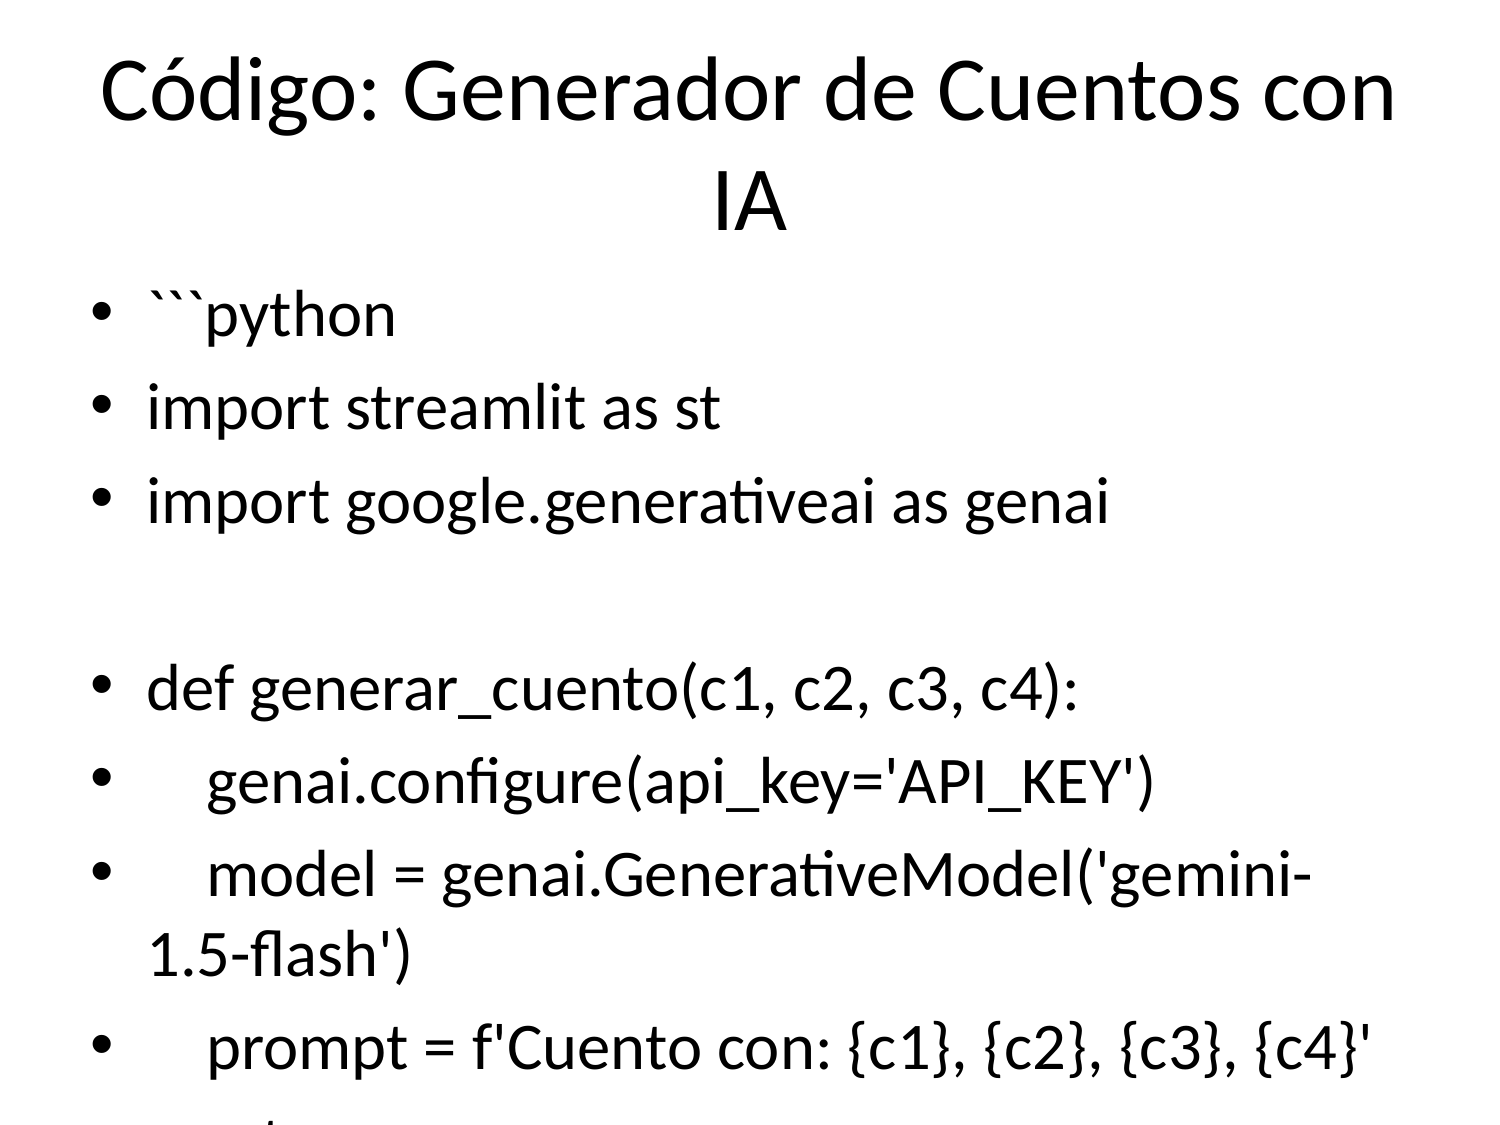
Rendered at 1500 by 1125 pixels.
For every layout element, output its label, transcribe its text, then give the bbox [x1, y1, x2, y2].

title Código: Generador de Cuentos con IA [75, 45, 1425, 233]
list ```python import streamlit as st import google.generativeai as genai def generar_cuento(c1, c2, c3, c4): genai.configure(api_key='API_KEY') model = genai.GenerativeModel('gemini-1.5-flash') prompt = f'Cuento con: {c1}, {c2}, {c3}, {c4}' return model.generate_content(prompt).text st.title('Generador de Cuentos') d1, d2, d3, d4 = [st.text_input(f'Característica {i}') for i in range(1, 5)] if st.button('Generar'): st.write(generar_cuento(d1, d2, d3, d4)) ``` [75, 262, 1425, 1005]
